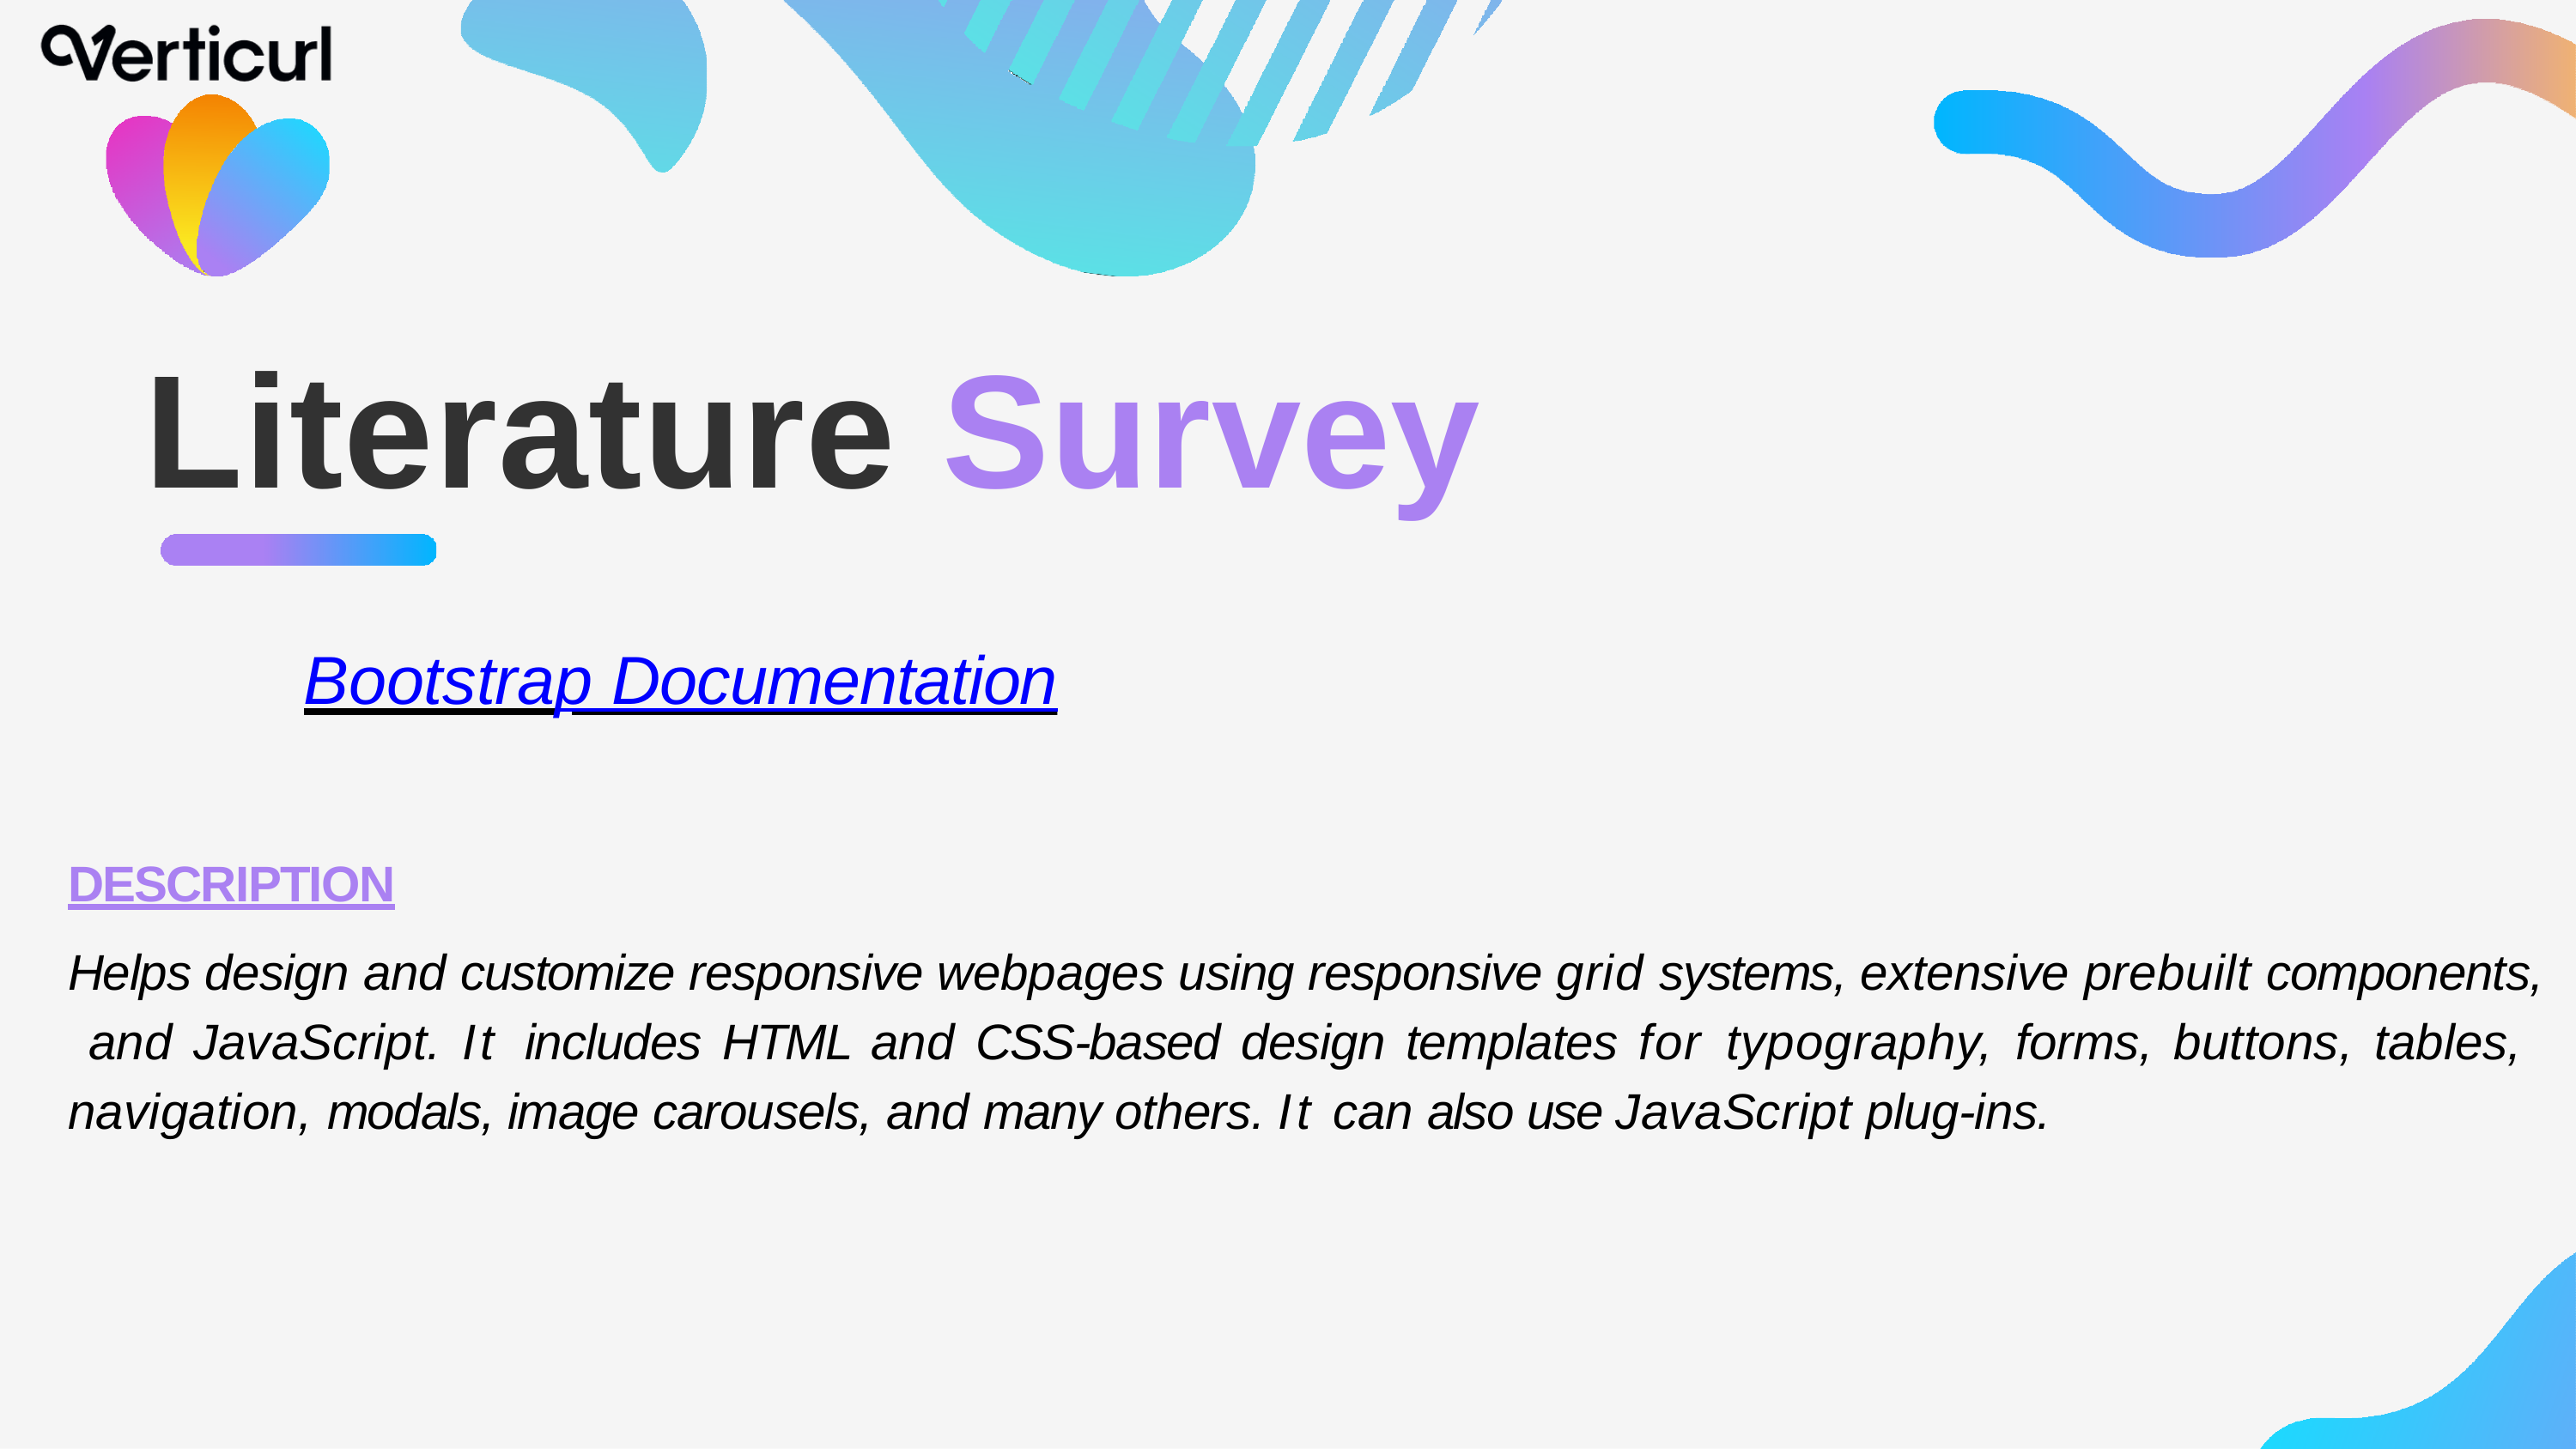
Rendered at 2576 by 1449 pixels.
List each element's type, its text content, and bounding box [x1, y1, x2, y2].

text_box [781, 0, 1503, 276]
text_box [2260, 1252, 2576, 1449]
text_box [0, 0, 372, 123]
title Literature Survey [143, 325, 1485, 570]
text_box [1934, 19, 2576, 258]
text_box [460, 0, 708, 173]
text_box Bootstrap Documentation DESCRIPTION Helps design and customize responsive webpages using responsive grid systems, extensive prebuilt components, and JavaScript. It includes HTML and CSS-based design templates for typography, forms, buttons, tables, navigation, modals, image carousels, and many others. It can also use JavaScript plug-ins. [66, 634, 2544, 1140]
text_box [106, 123, 330, 276]
